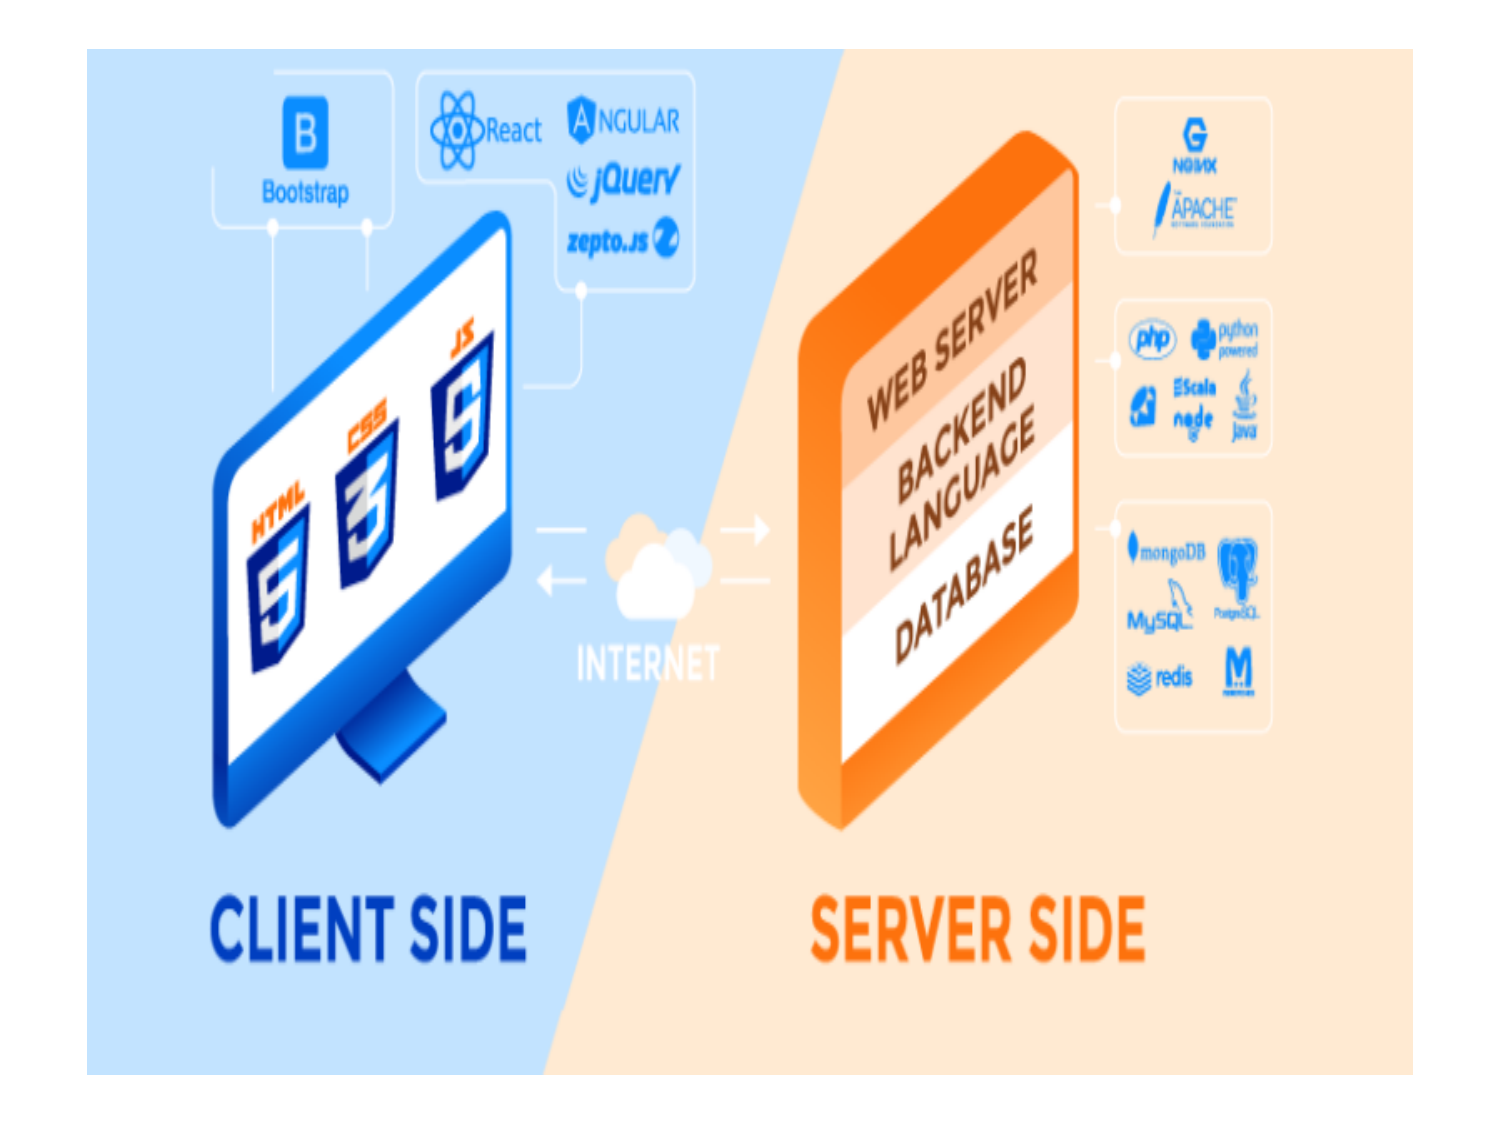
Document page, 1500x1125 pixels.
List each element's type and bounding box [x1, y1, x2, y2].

picture [87, 49, 1413, 1076]
